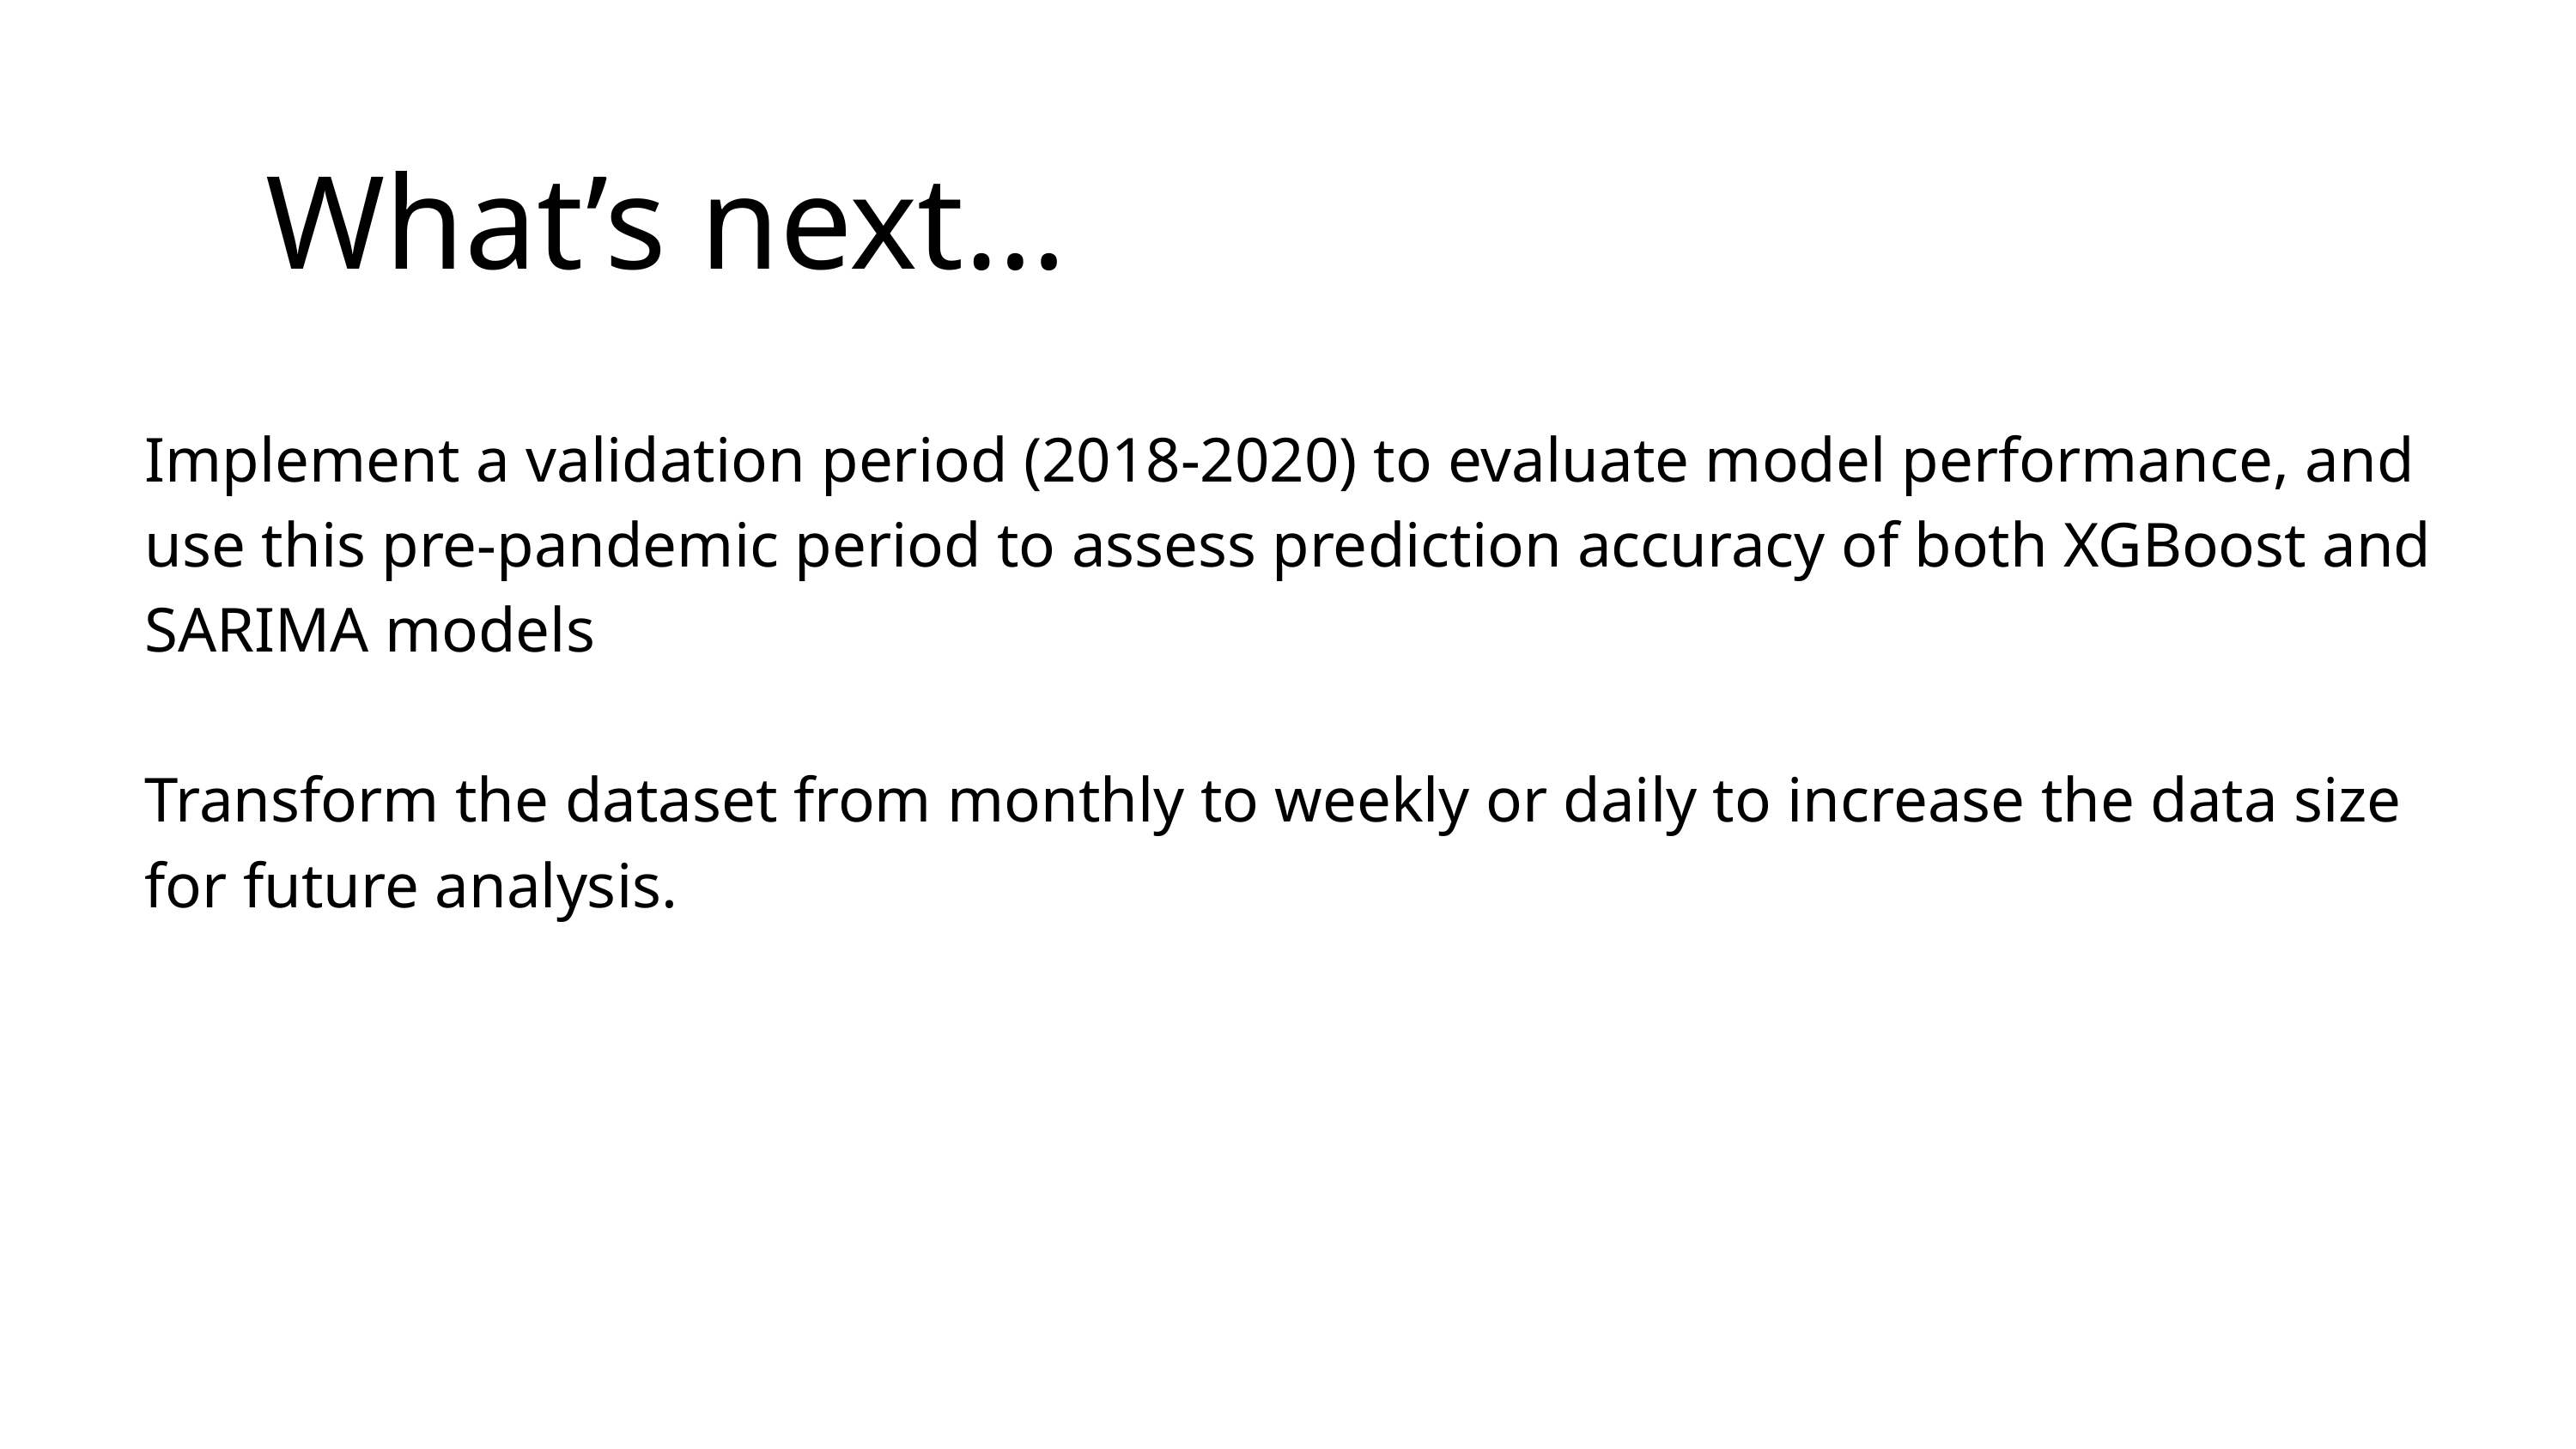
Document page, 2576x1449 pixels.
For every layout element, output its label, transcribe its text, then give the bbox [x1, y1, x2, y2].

text_box What’s next… [246, 114, 1086, 295]
text_box Implement a validation period (2018-2020) to evaluate model performance, and use this pre-pandemic period to assess prediction accuracy of both XGBoost and SARIMA models Transform the dataset from monthly to weekly or daily to increase the data size for future analysis. [144, 409, 2466, 1175]
